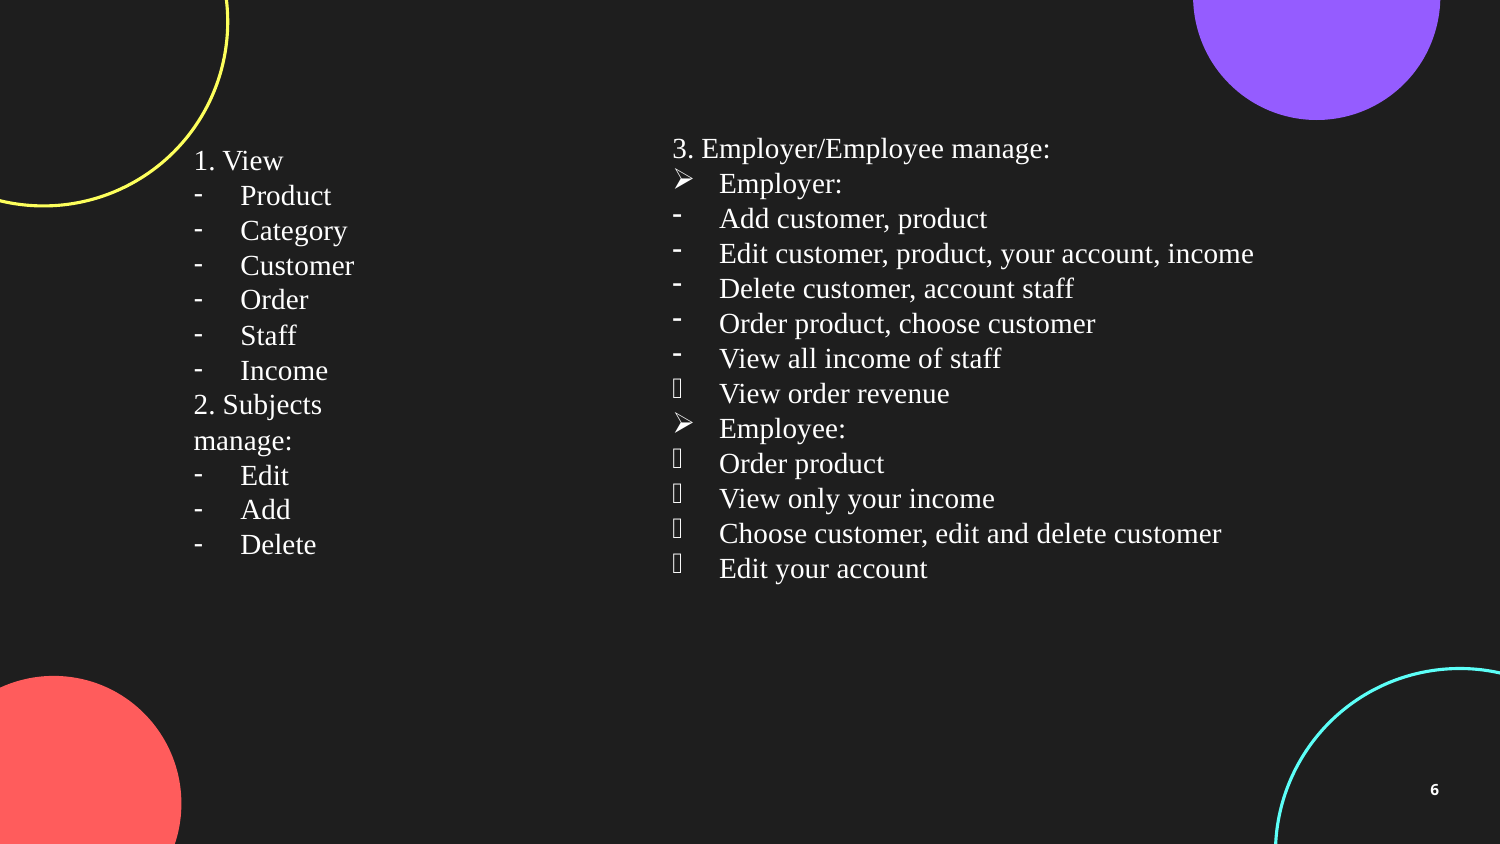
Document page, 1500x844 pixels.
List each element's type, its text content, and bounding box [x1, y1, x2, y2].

text_box 1. View Product Category Customer Order Staff Income 2. Subjects manage: Edit Add Delete [178, 133, 544, 617]
text_box 3. Employer/Employee manage: Employer: Add customer, product Edit customer, product, your account, income Delete customer, account staff Order product, choose customer View all income of staff View order revenue Employee: Order product View only your income Choose customer, edit and delete customer Edit your account [657, 122, 1308, 592]
slide_number 6 [1389, 764, 1480, 816]
